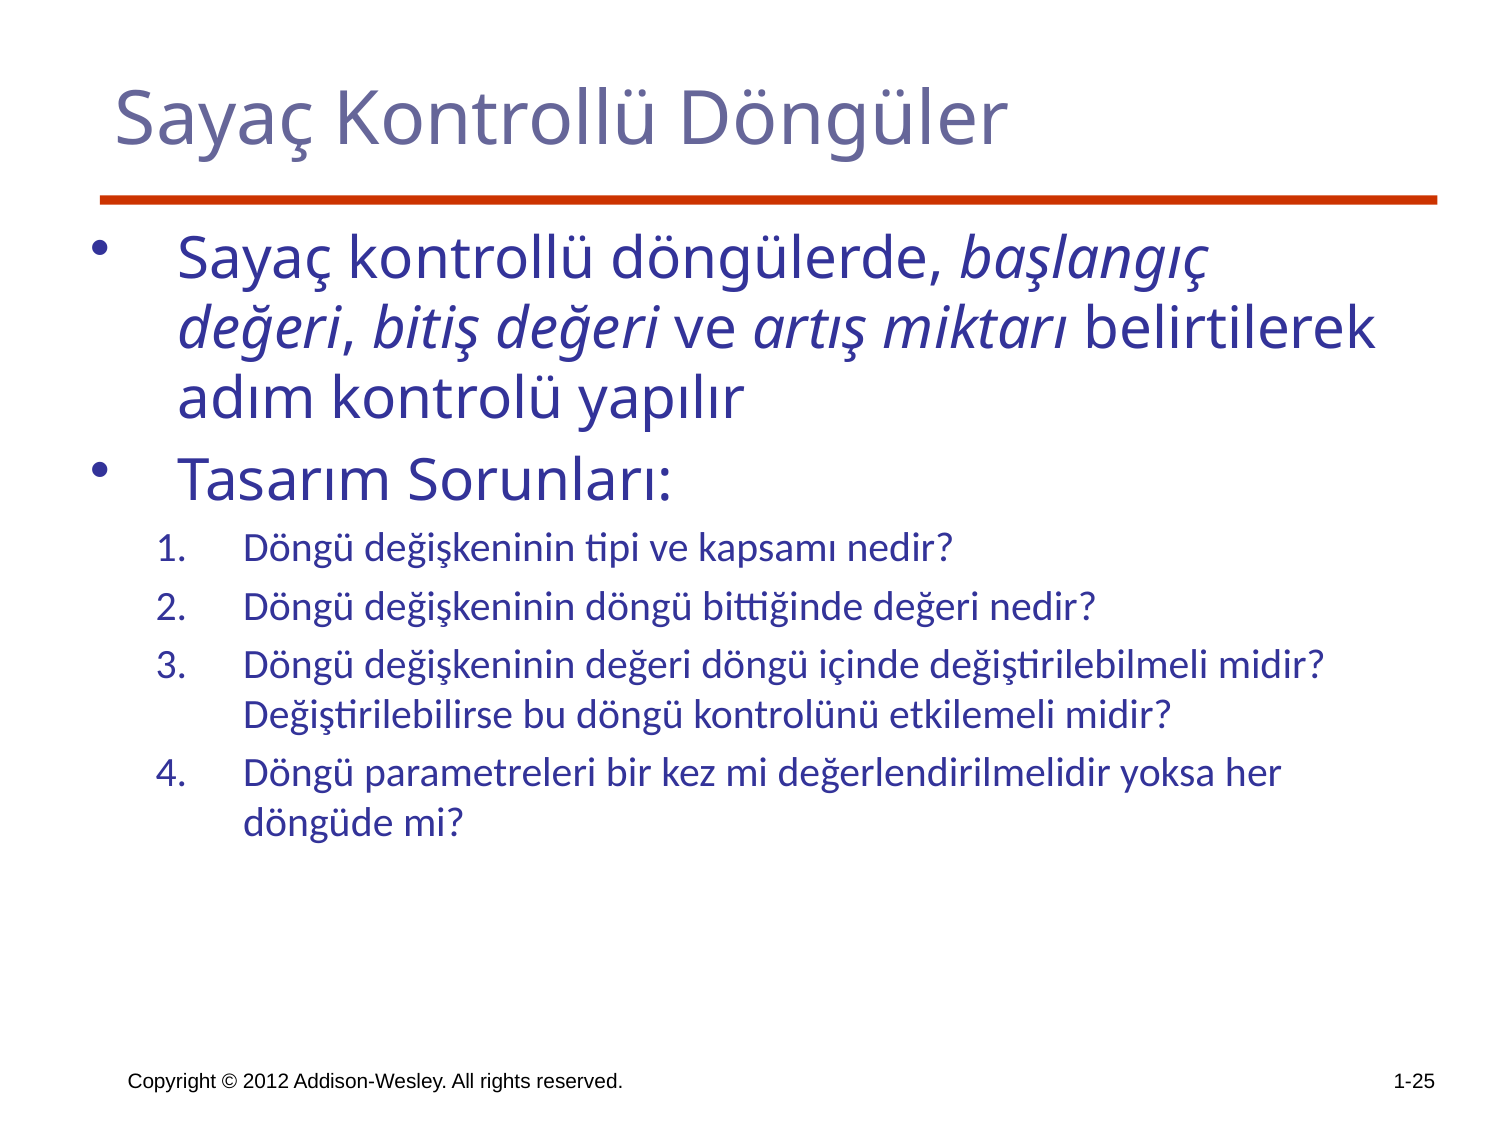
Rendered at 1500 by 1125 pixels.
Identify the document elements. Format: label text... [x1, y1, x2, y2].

title Sayaç Kontrollü Döngüler [99, 62, 1438, 250]
slide_number 1-25 [1137, 1024, 1451, 1101]
list Sayaç kontrollü döngülerde, başlangıç değeri, bitiş değeri ve artış miktarı belirtilerek adım kontrolü yapılır Tasarım Sorunları: Döngü değişkeninin tipi ve kapsamı nedir? Döngü değişkeninin döngü bittiğinde değeri nedir? Döngü değişkeninin değeri döngü içinde değiştirilebilmeli midir? Değiştirilebilirse bu döngü kontrolünü etkilemeli midir? Döngü parametreleri bir kez mi değerlendirilmelidir yoksa her döngüde mi? [75, 212, 1413, 963]
footer Copyright © 2012 Addison-Wesley. All rights reserved. [112, 1024, 801, 1101]
